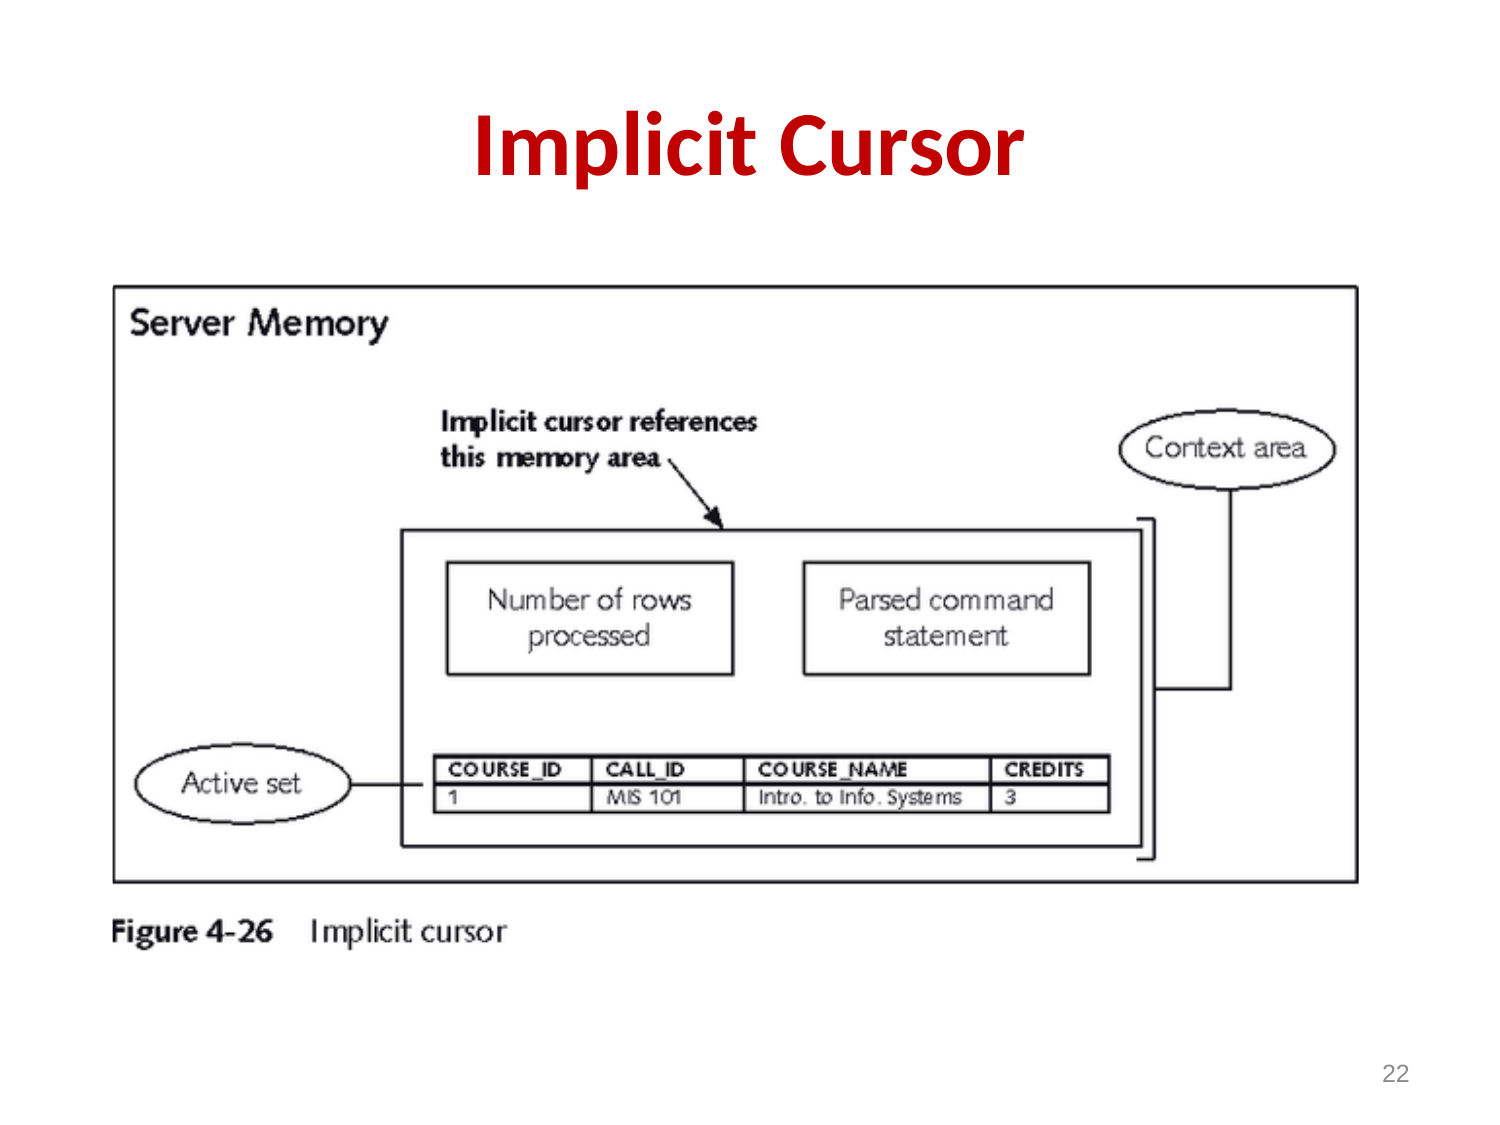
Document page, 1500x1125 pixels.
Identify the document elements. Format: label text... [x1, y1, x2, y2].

title Implicit Cursor [75, 45, 1425, 233]
slide_number 22 [1074, 1042, 1425, 1103]
picture [112, 262, 1359, 961]
